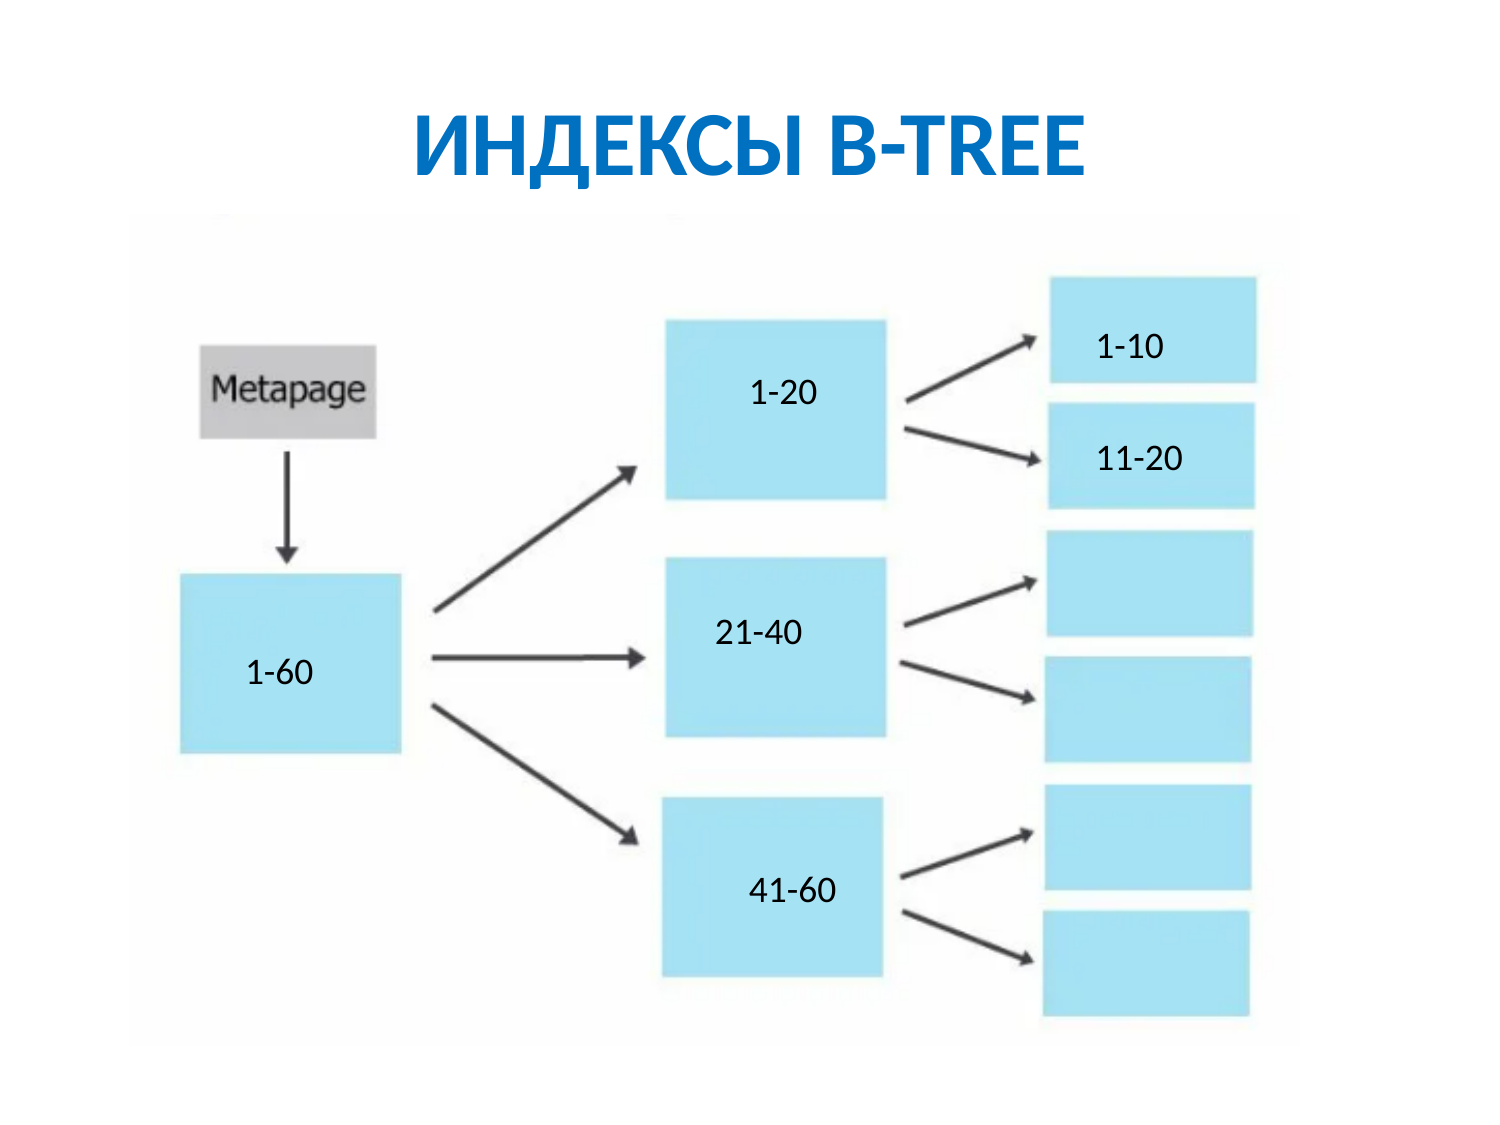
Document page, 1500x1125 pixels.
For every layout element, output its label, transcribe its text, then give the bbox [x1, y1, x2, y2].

picture [129, 214, 1300, 1046]
title ИНДЕКСЫ B-TREE [75, 45, 1425, 233]
